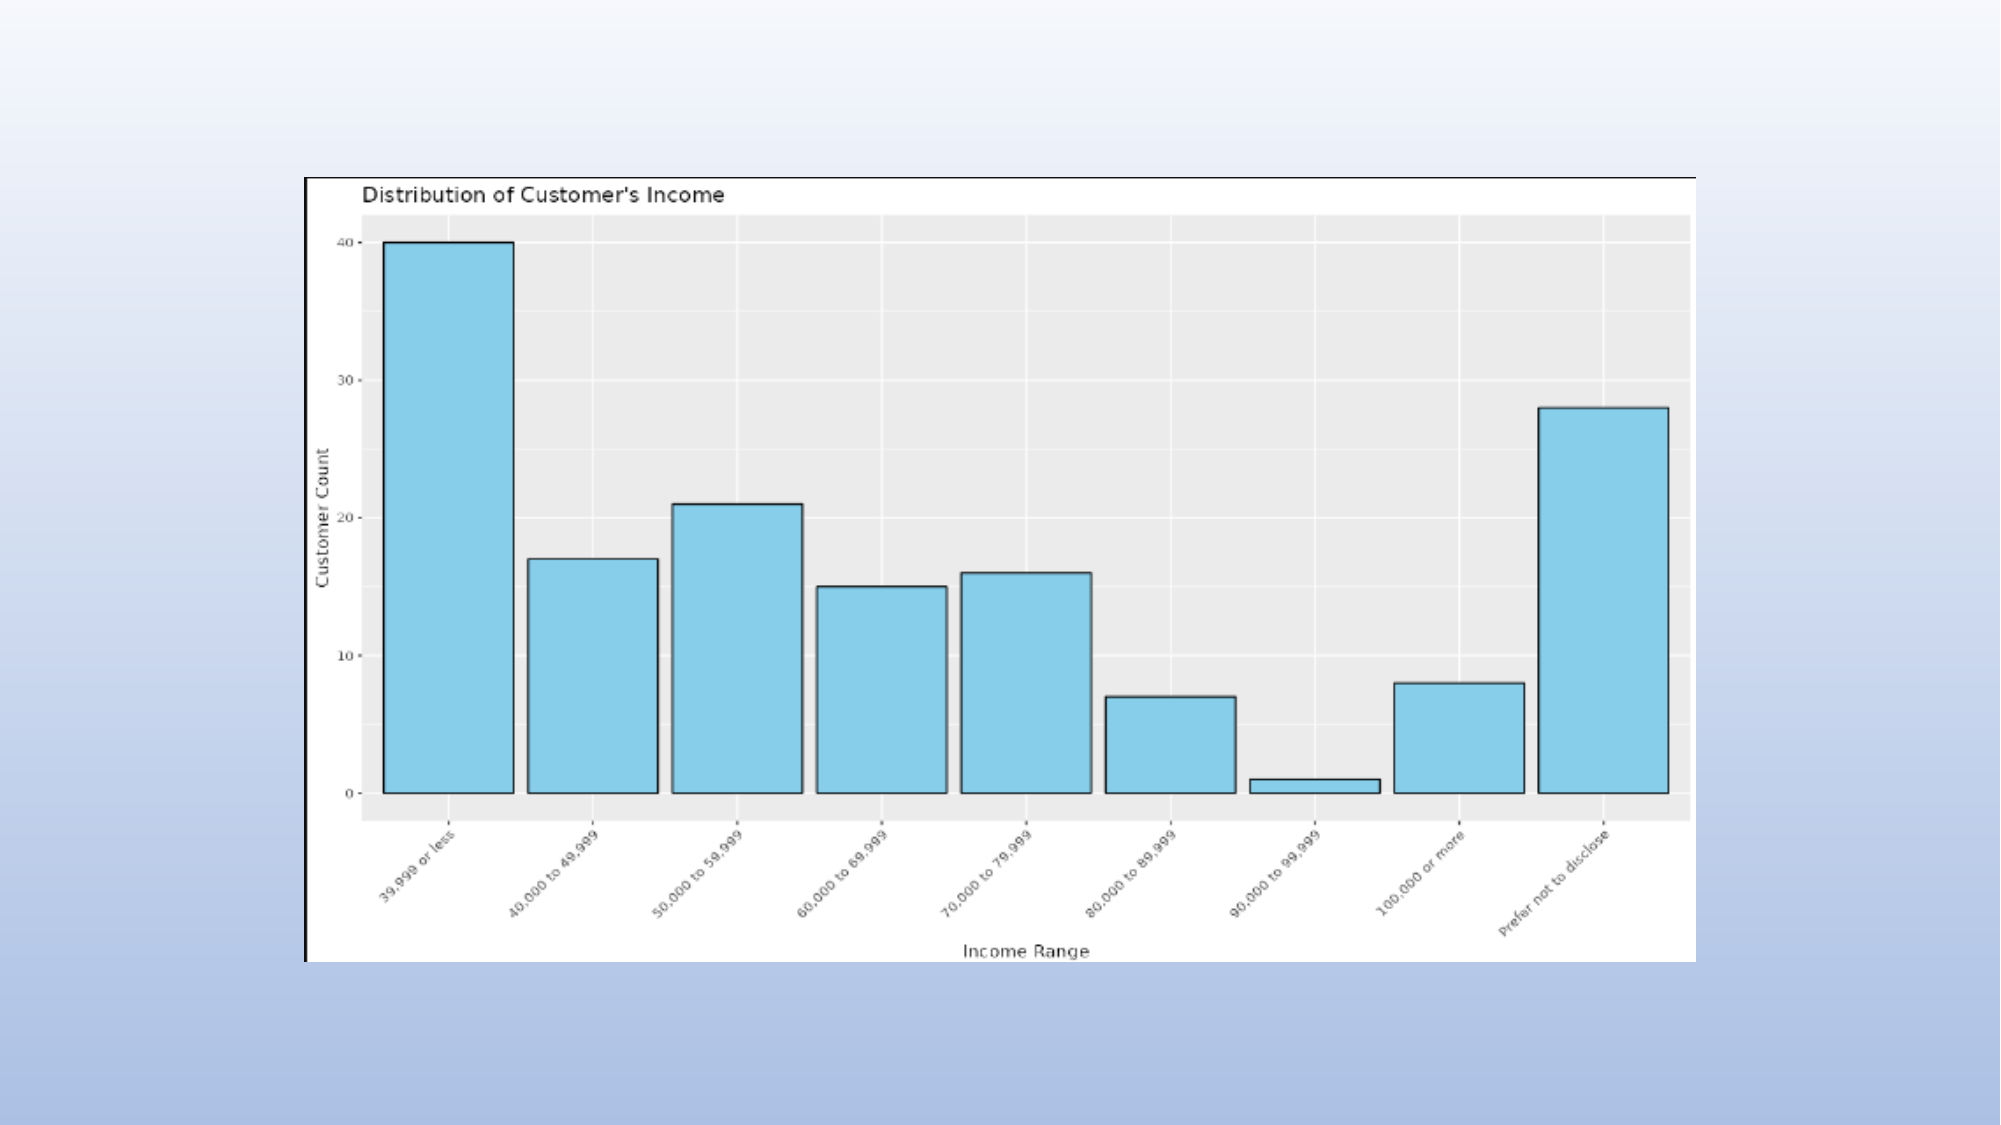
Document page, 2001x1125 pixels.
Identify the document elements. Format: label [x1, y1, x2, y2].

picture [304, 177, 1697, 962]
